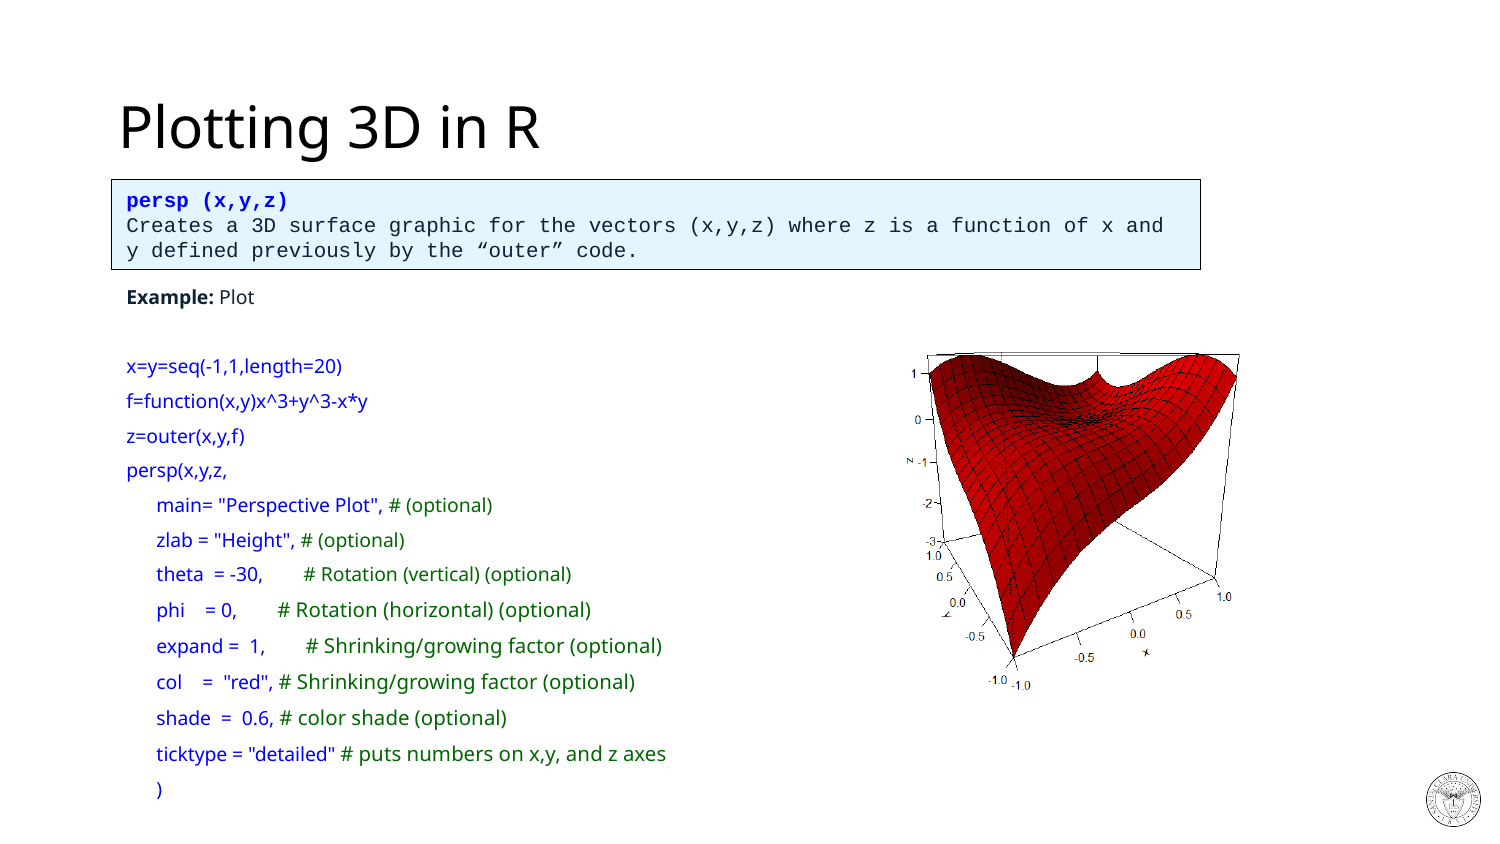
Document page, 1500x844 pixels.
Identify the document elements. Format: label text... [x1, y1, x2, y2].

picture [901, 347, 1247, 696]
title Plotting 3D in R [103, 44, 1397, 169]
text_box persp (x,y,z) Creates a 3D surface graphic for the vectors (x,y,z) where z is a function of x and y defined previously by the “outer” code. [111, 179, 1201, 270]
picture [1426, 772, 1481, 827]
